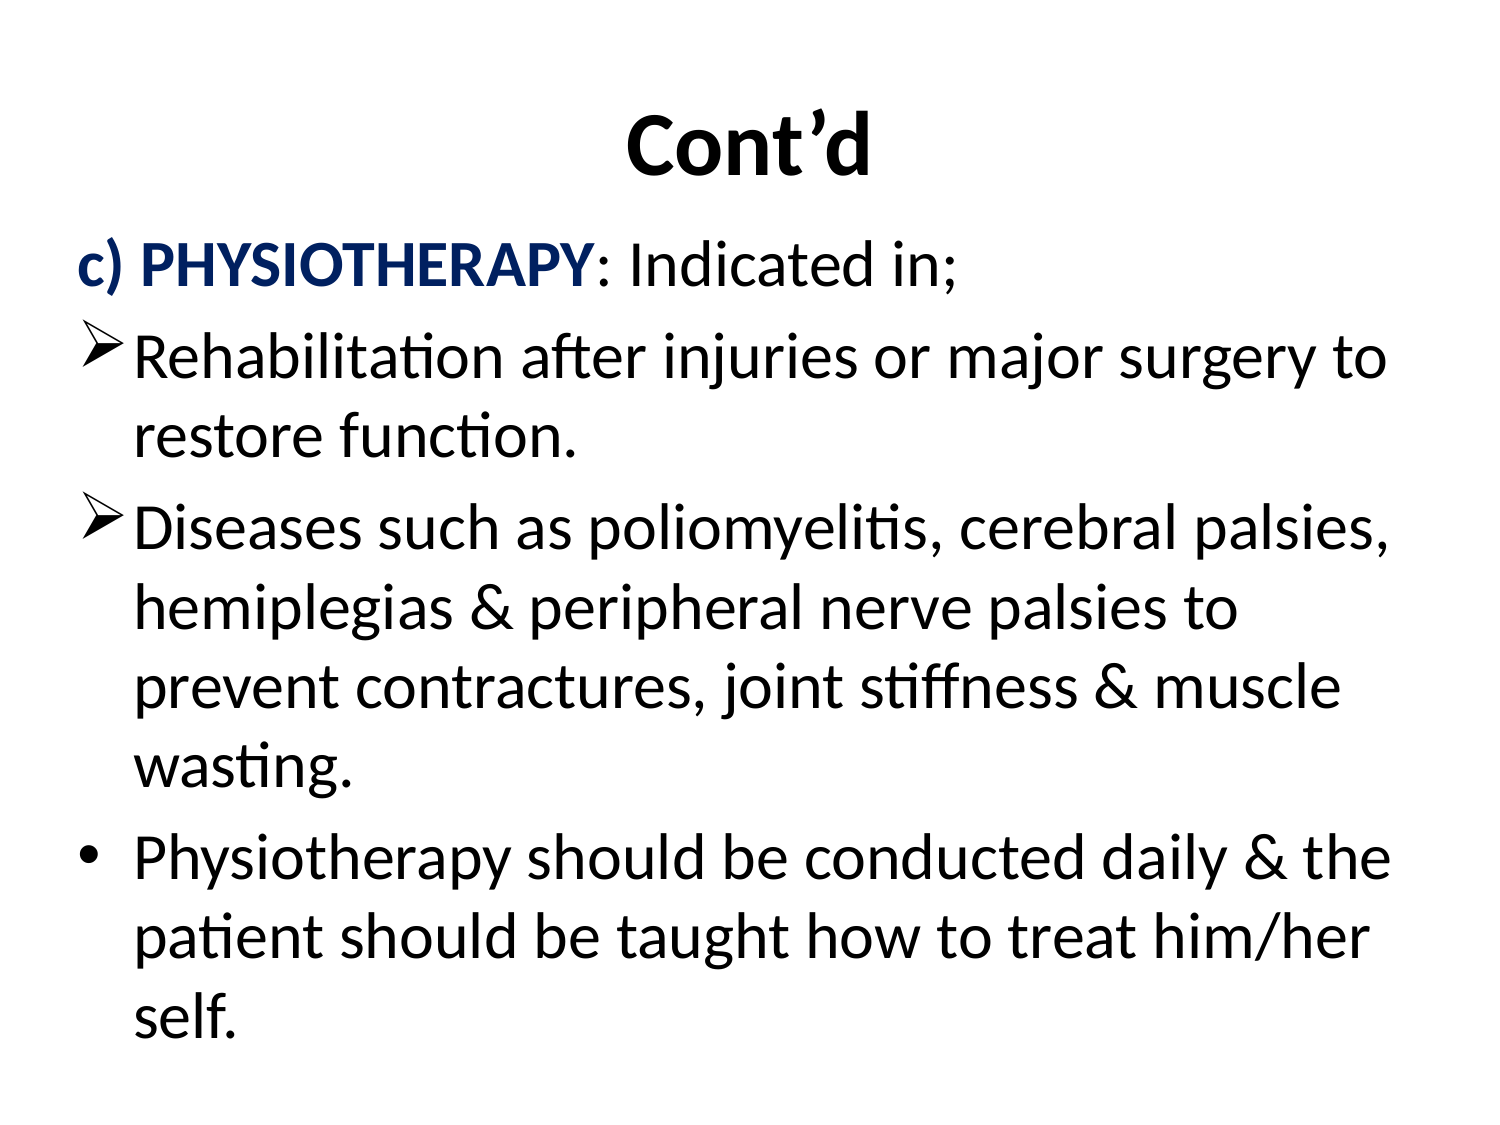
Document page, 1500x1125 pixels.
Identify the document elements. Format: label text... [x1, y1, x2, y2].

title Cont’d [75, 45, 1425, 212]
list c) PHYSIOTHERAPY: Indicated in; Rehabilitation after injuries or major surgery to restore function. Diseases such as poliomyelitis, cerebral palsies, hemiplegias & peripheral nerve palsies to prevent contractures, joint stiffness & muscle wasting. Physiotherapy should be conducted daily & the patient should be taught how to treat him/her self. [62, 212, 1425, 1063]
